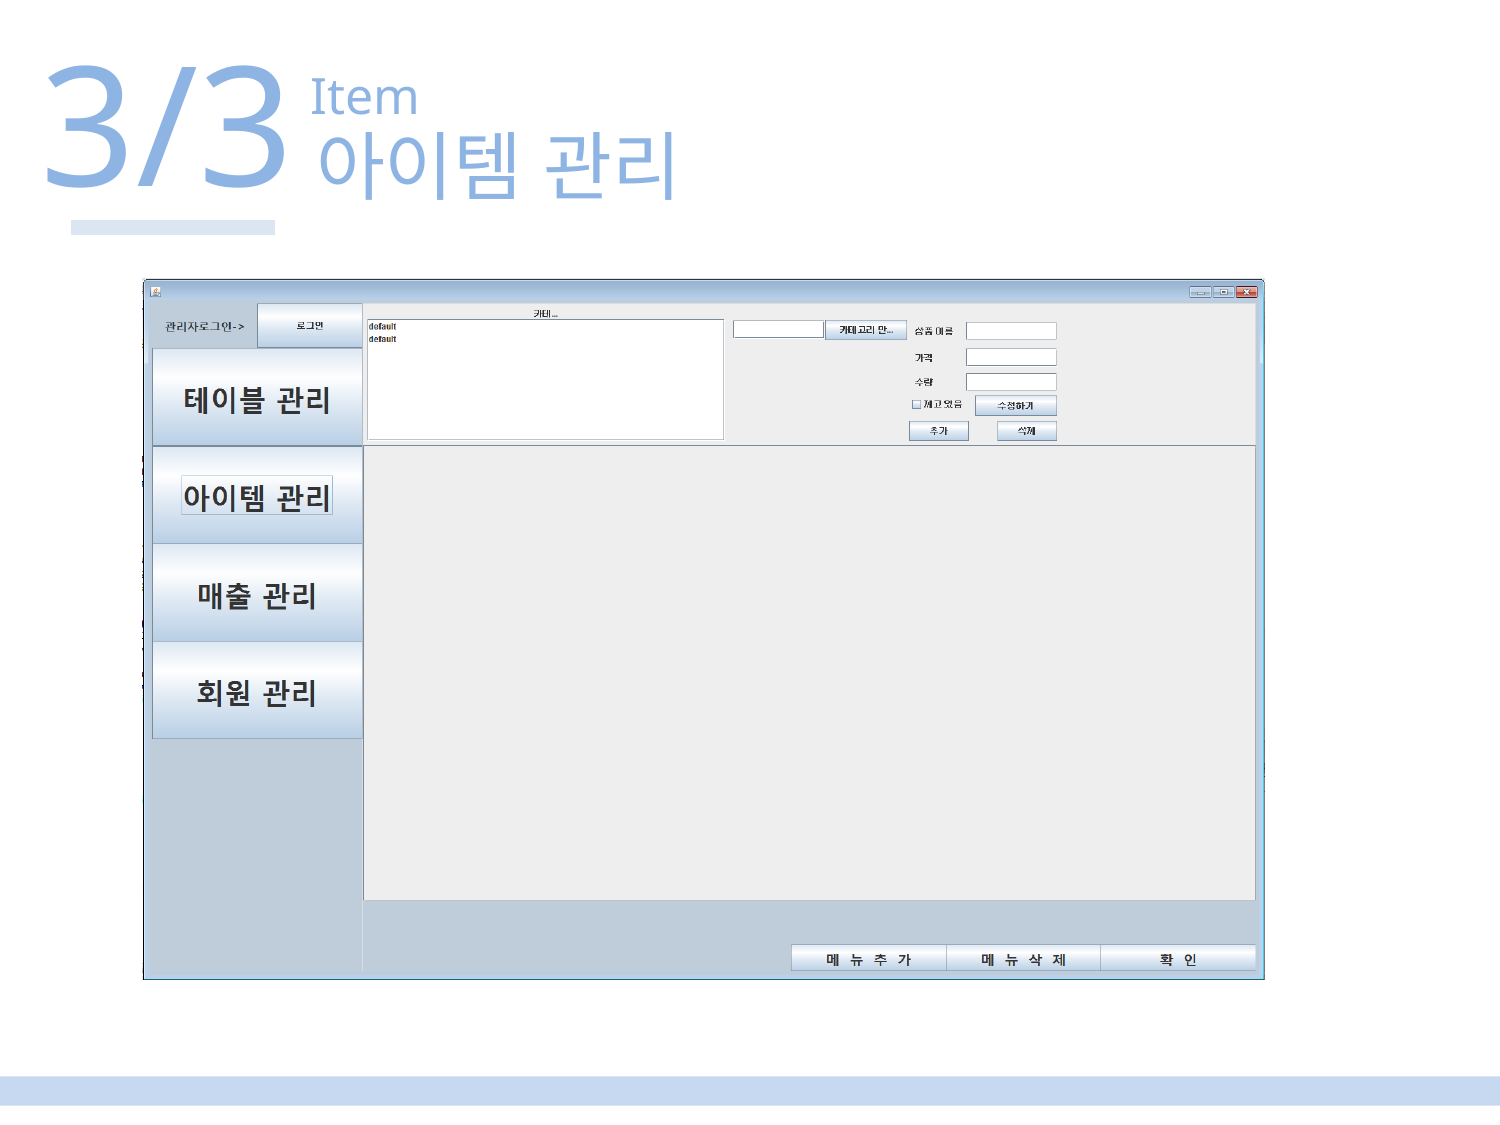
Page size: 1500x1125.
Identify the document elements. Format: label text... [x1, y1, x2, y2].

text_box [0, 1074, 1500, 1108]
picture [141, 278, 1265, 981]
text_box [69, 218, 277, 237]
text_box Item [295, 57, 436, 133]
text_box 3/3 [25, 27, 339, 214]
text_box 아이템 관리 [301, 112, 698, 217]
